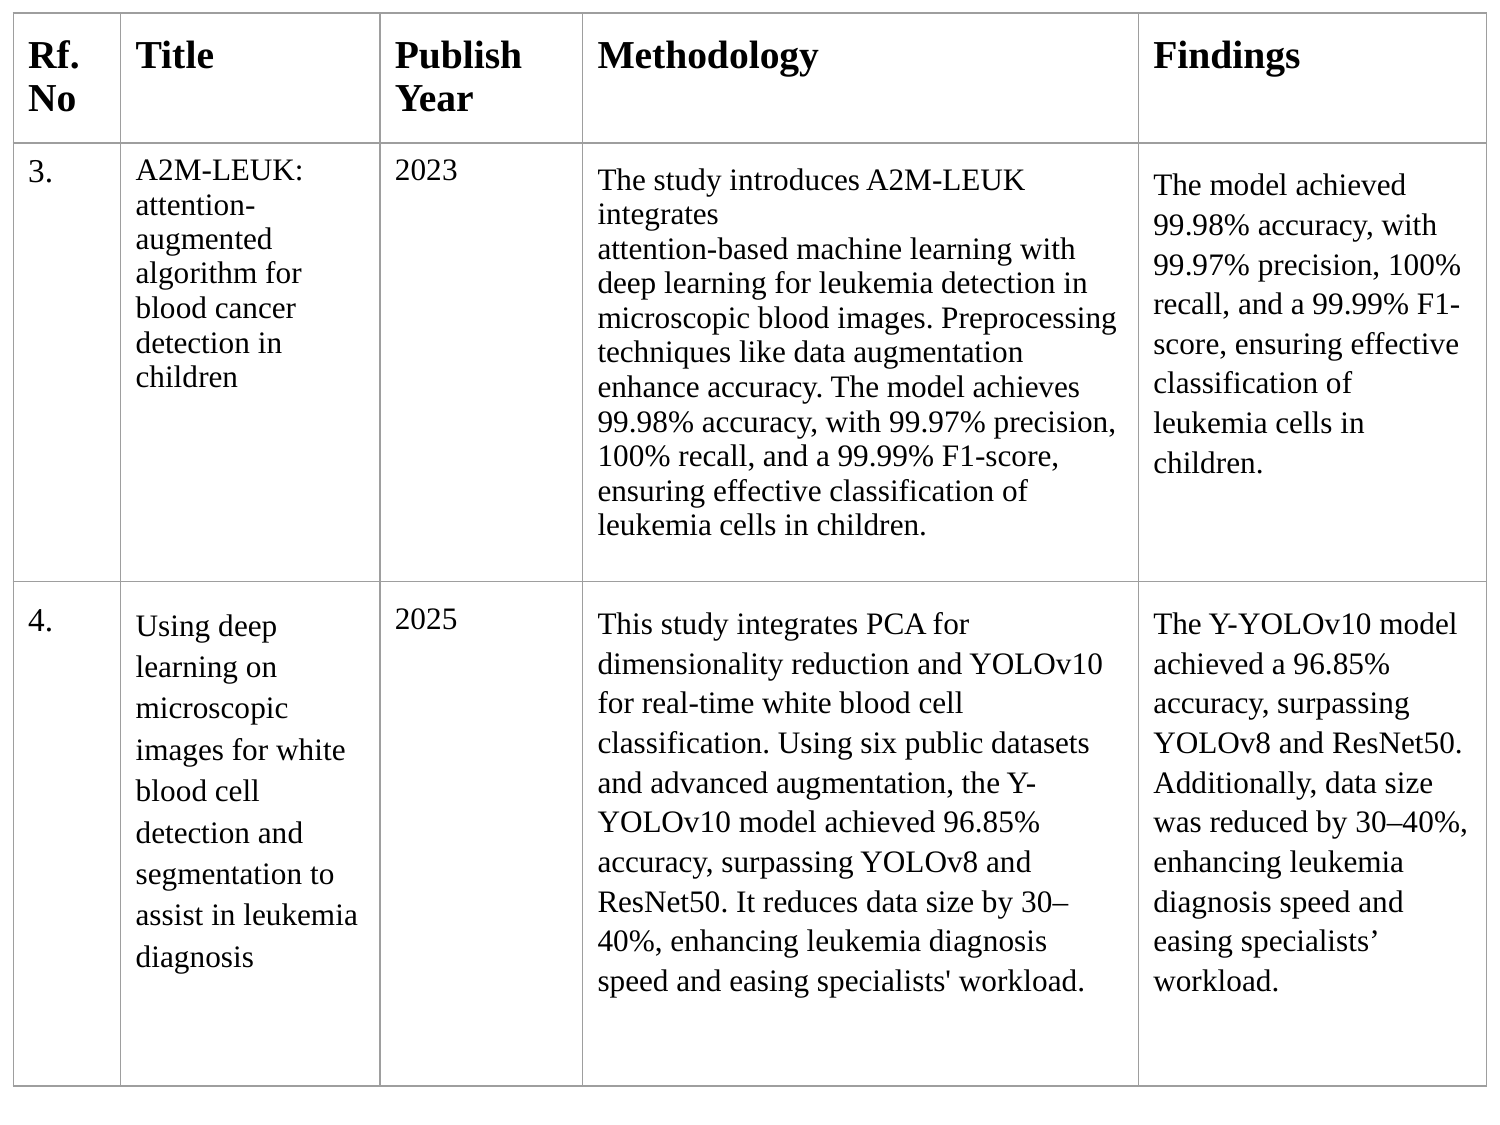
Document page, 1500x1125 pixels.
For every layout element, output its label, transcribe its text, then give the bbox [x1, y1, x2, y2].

table_header Publish Year [381, 14, 582, 142]
table_cell The Y-YOLOv10 model achieved a 96.85% accuracy, surpassing YOLOv8 and ResNet50. Additionally, data size was reduced by 30–40%, enhancing leukemia diagnosis speed and easing specialists’ workload. [1139, 582, 1486, 1085]
table_header Rf. No [14, 14, 120, 142]
table_cell 4. [14, 582, 120, 1085]
table_cell 2023 [381, 144, 582, 581]
table_cell 2025 [381, 582, 582, 1085]
table_header Methodology [583, 14, 1138, 142]
table_cell The model achieved 99.98% accuracy, with 99.97% precision, 100% recall, and a 99.99% F1-score, ensuring effective classification of leukemia cells in children. [1139, 144, 1486, 581]
table_cell Using deep learning on microscopic images for white blood cell detection and segmentation to assist in leukemia diagnosis [121, 582, 379, 1085]
table_header Findings [1139, 14, 1486, 142]
table_cell The study introduces A2M-LEUK integrates attention-based machine learning with deep learning for leukemia detection in microscopic blood images. Preprocessing techniques like data augmentation enhance accuracy. The model achieves 99.98% accuracy, with 99.97% precision, 100% recall, and a 99.99% F1-score, ensuring effective classification of leukemia cells in children. [583, 144, 1138, 581]
table_cell This study integrates PCA for dimensionality reduction and YOLOv10 for real-time white blood cell classification. Using six public datasets and advanced augmentation, the Y-YOLOv10 model achieved 96.85% accuracy, surpassing YOLOv8 and ResNet50. It reduces data size by 30–40%, enhancing leukemia diagnosis speed and easing specialists' workload. [583, 582, 1138, 1085]
table_header Title [121, 14, 379, 142]
table_cell 3. [14, 144, 120, 581]
table_cell A2M-LEUK: attention-augmented algorithm for blood cancer detection in children [121, 144, 379, 581]
